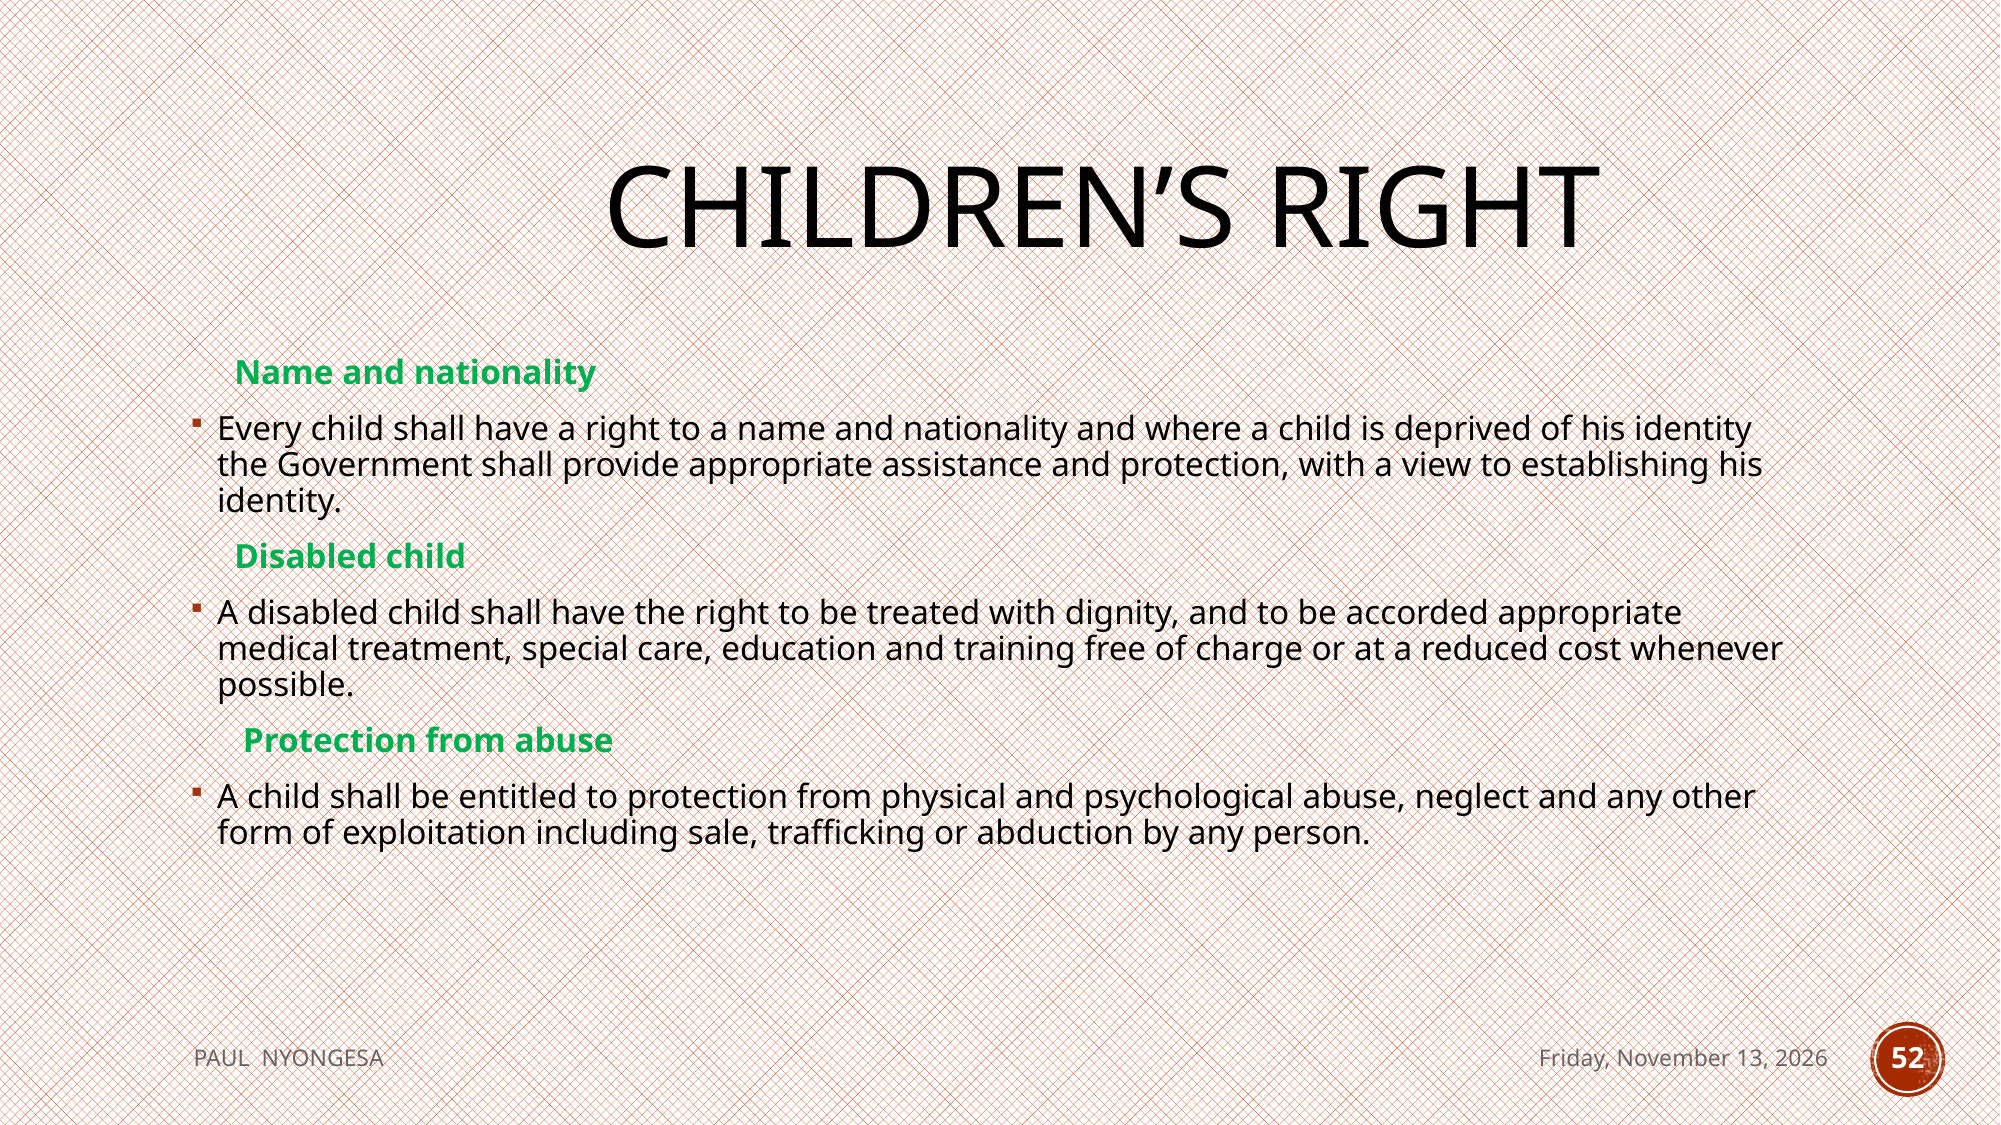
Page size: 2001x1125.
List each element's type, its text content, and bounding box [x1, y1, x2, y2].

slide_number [1306, 1028, 1844, 1089]
footer PAUL NYONGESA [178, 1028, 1217, 1089]
title Children’s Right [175, 79, 1826, 344]
slide_number 52 [1855, 1028, 1961, 1089]
list Name and nationality Every child shall have a right to a name and nationality and where a child is deprived of his identity the Government shall provide appropriate assistance and protection, with a view to establishing his identity. Disabled child A disabled child shall have the right to be treated with dignity, and to be accorded appropriate medical treatment, special care, education and training free of charge or at a reduced cost whenever possible. Protection from abuse A child shall be entitled to protection from physical and psychological abuse, neglect and any other form of exploitation including sale, trafficking or abduction by any person. [175, 348, 1826, 1013]
